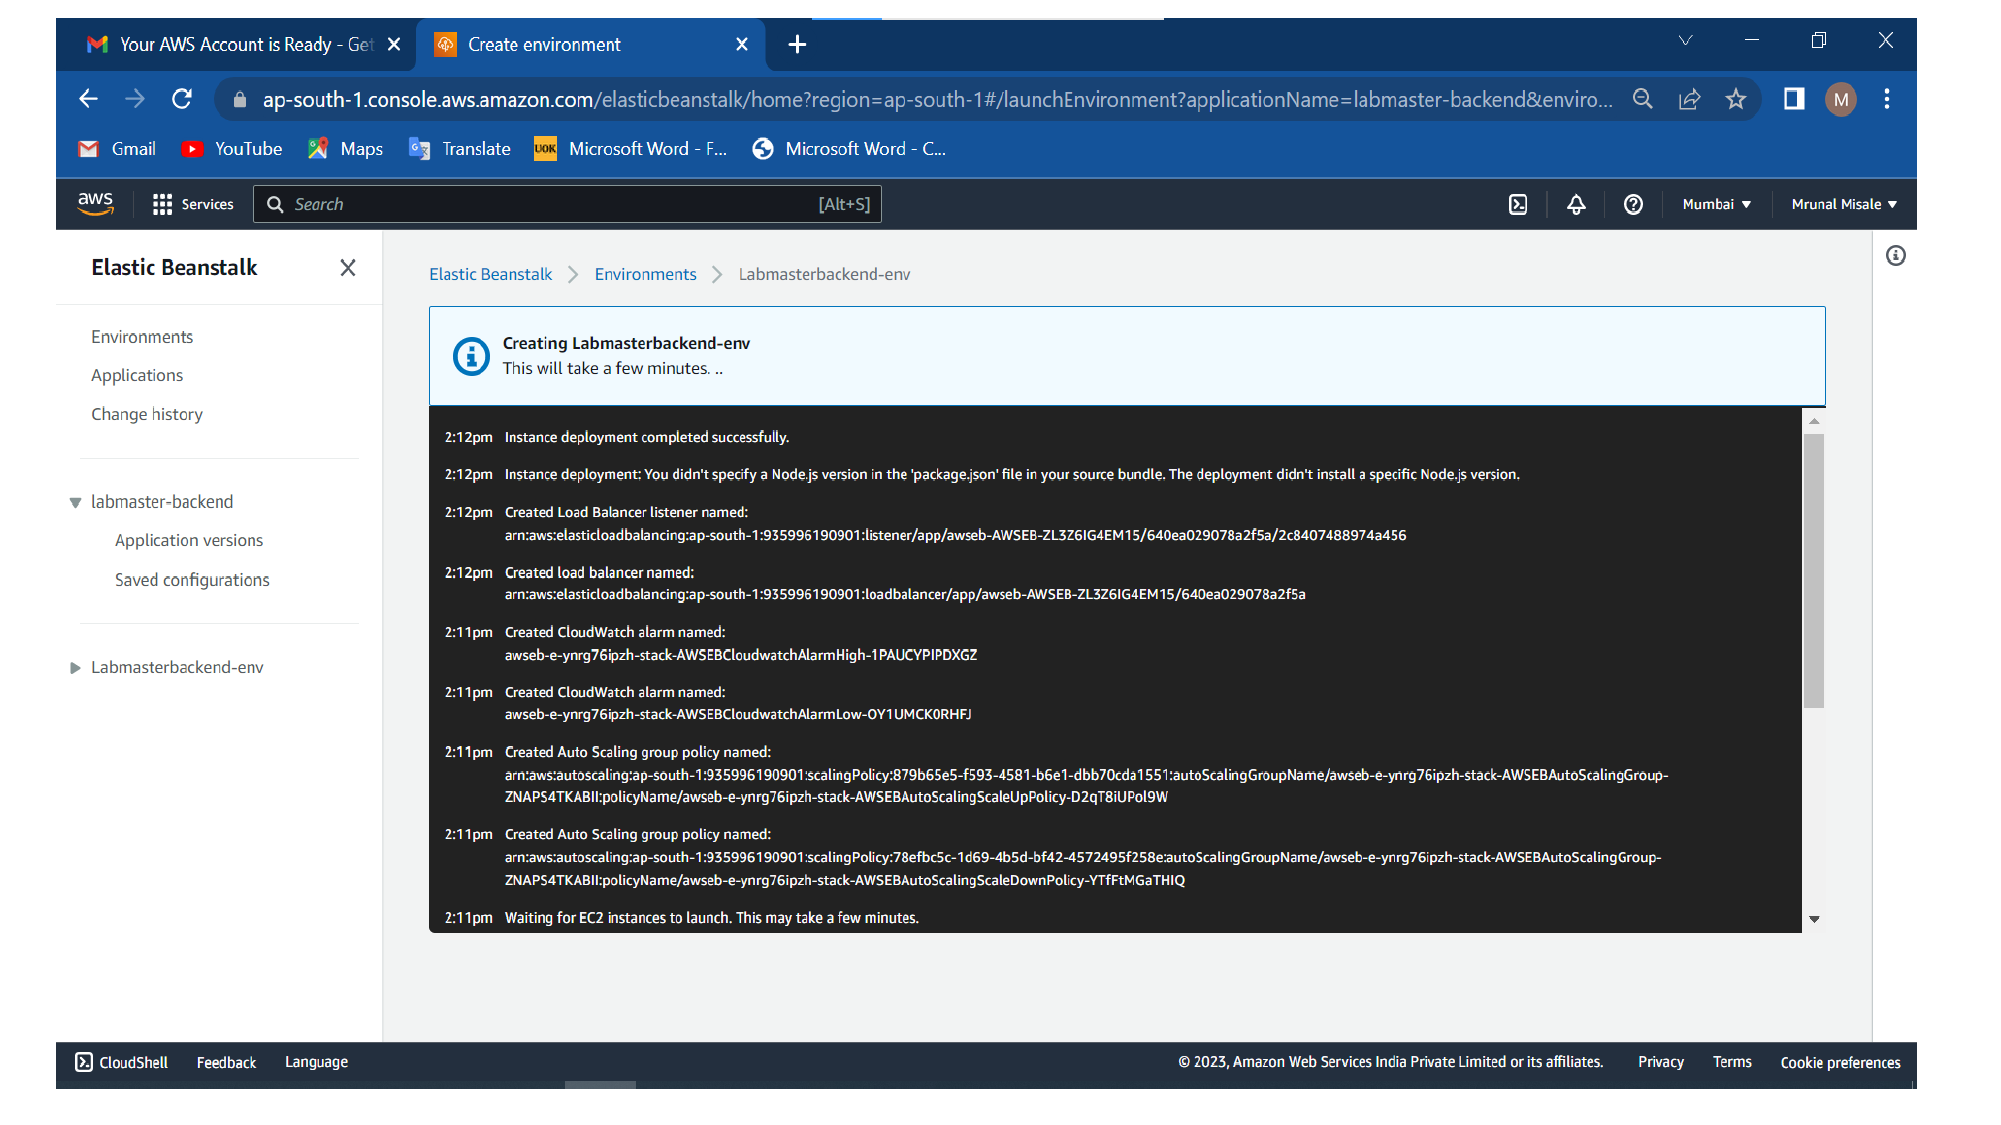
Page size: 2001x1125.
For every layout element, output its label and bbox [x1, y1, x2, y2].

picture [56, 18, 1917, 1089]
